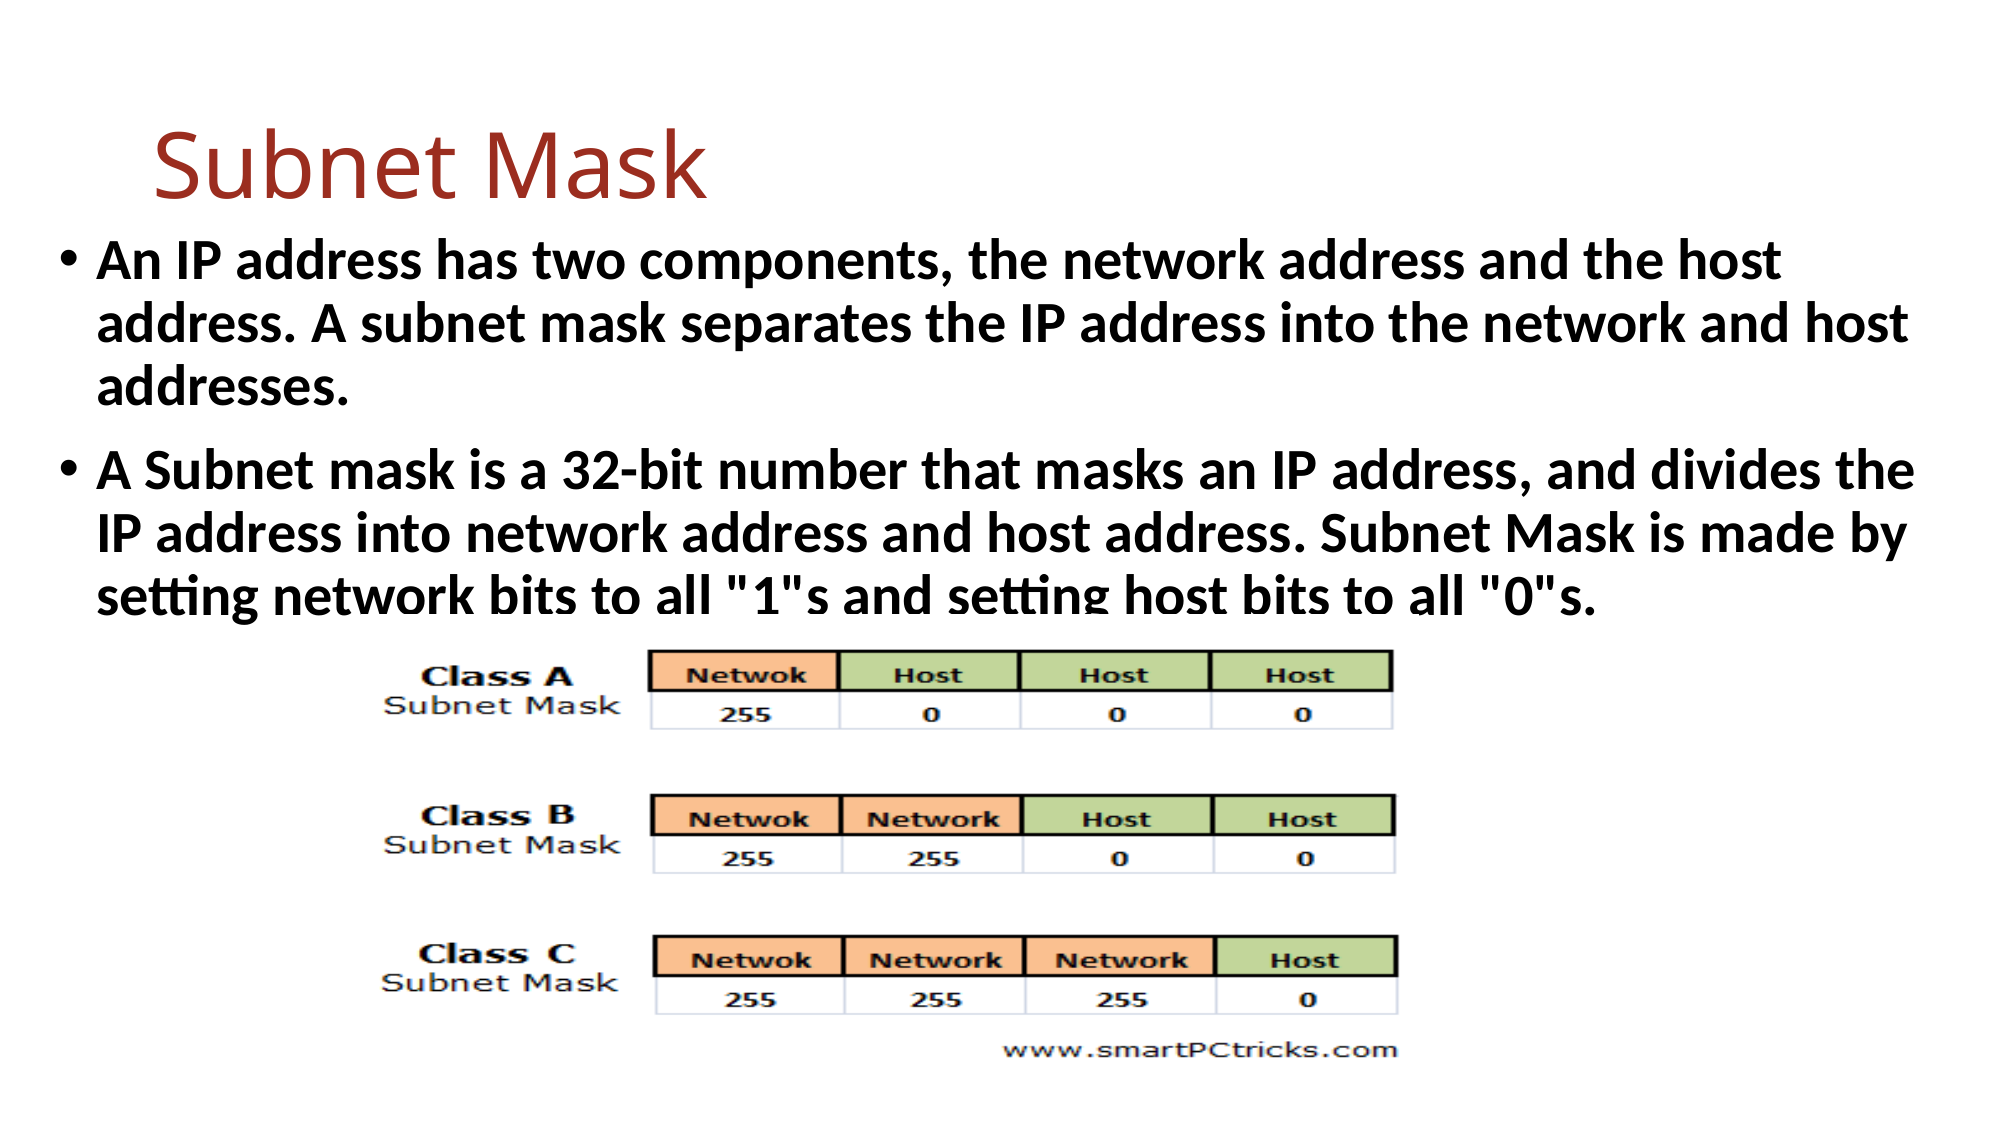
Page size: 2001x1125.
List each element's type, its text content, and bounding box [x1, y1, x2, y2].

picture [361, 614, 1420, 1073]
title Subnet Mask [137, 59, 1863, 221]
list An IP address has two components, the network address and the host address. A subnet mask separates the IP address into the network and host addresses. A Subnet mask is a 32-bit number that masks an IP address, and divides the IP address into network address and host address. Subnet Mask is made by setting network bits to all "1"s and setting host bits to all "0"s. [43, 221, 1952, 1073]
